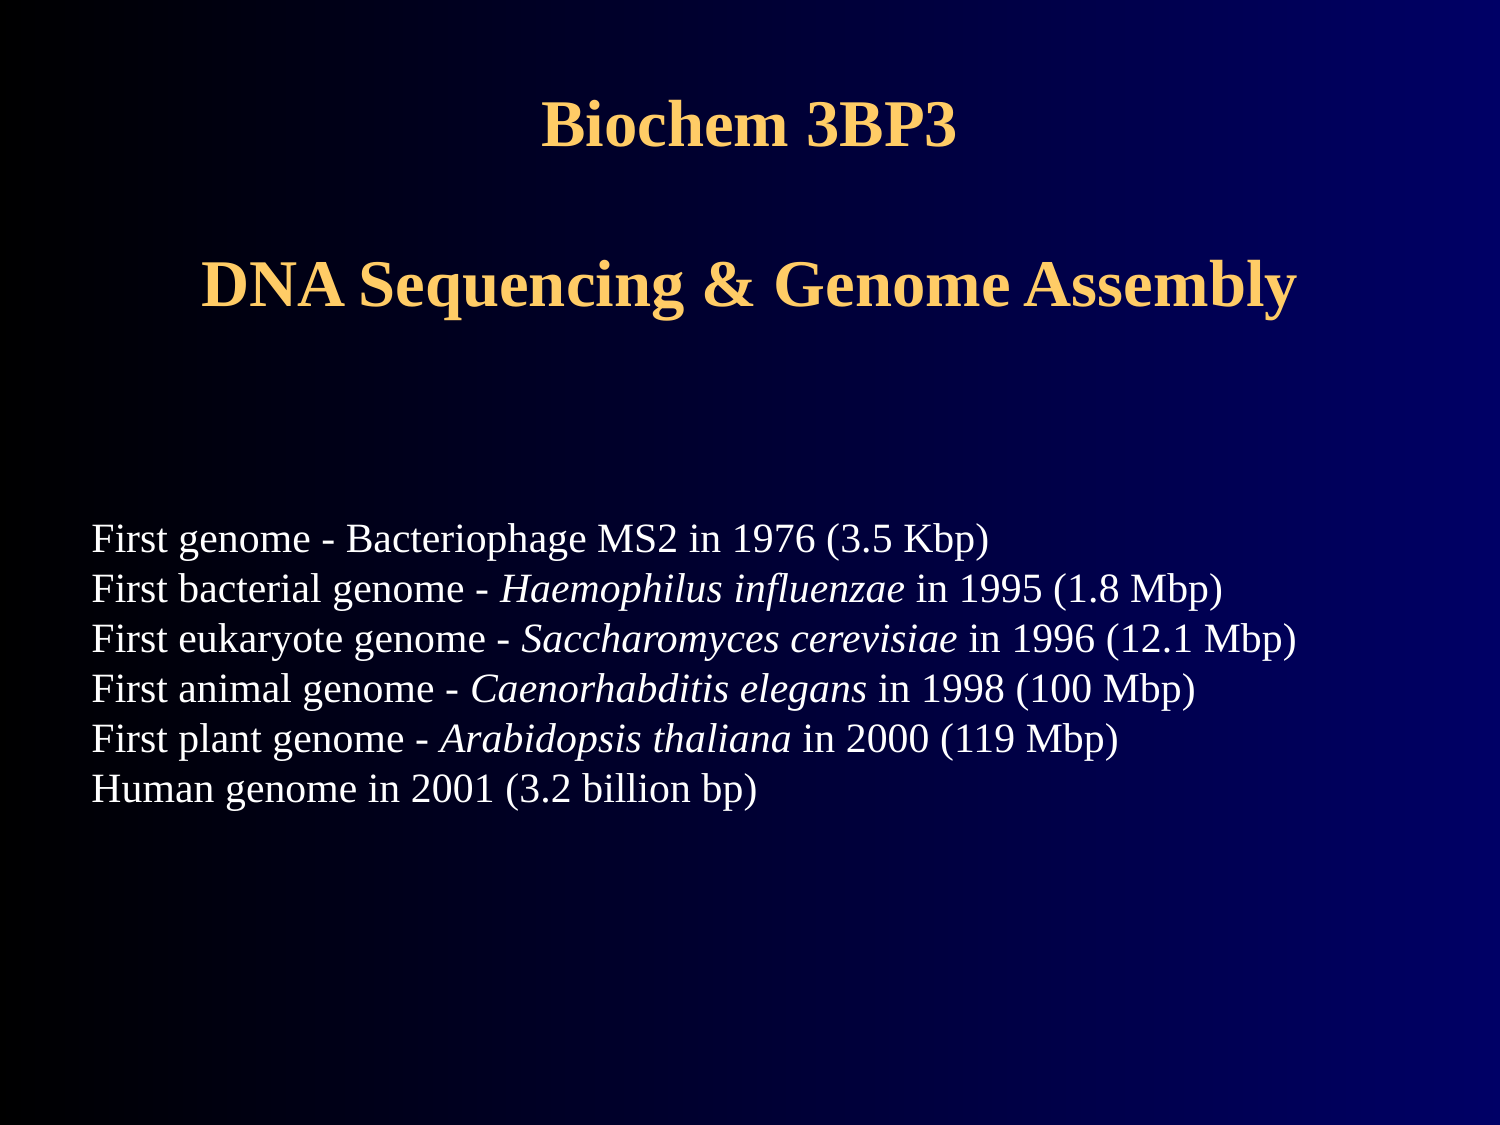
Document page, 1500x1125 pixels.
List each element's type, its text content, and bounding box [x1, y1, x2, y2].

text_box First genome - Bacteriophage MS2 in 1976 (3.5 Kbp) First bacterial genome - Haemophilus influenzae in 1995 (1.8 Mbp) First eukaryote genome - Saccharomyces cerevisiae in 1996 (12.1 Mbp) First animal genome - Caenorhabditis elegans in 1998 (100 Mbp) First plant genome - Arabidopsis thaliana in 2000 (119 Mbp) Human genome in 2001 (3.2 billion bp) [76, 503, 1447, 819]
title Biochem 3BP3 DNA Sequencing & Genome Assembly [37, 62, 1463, 338]
